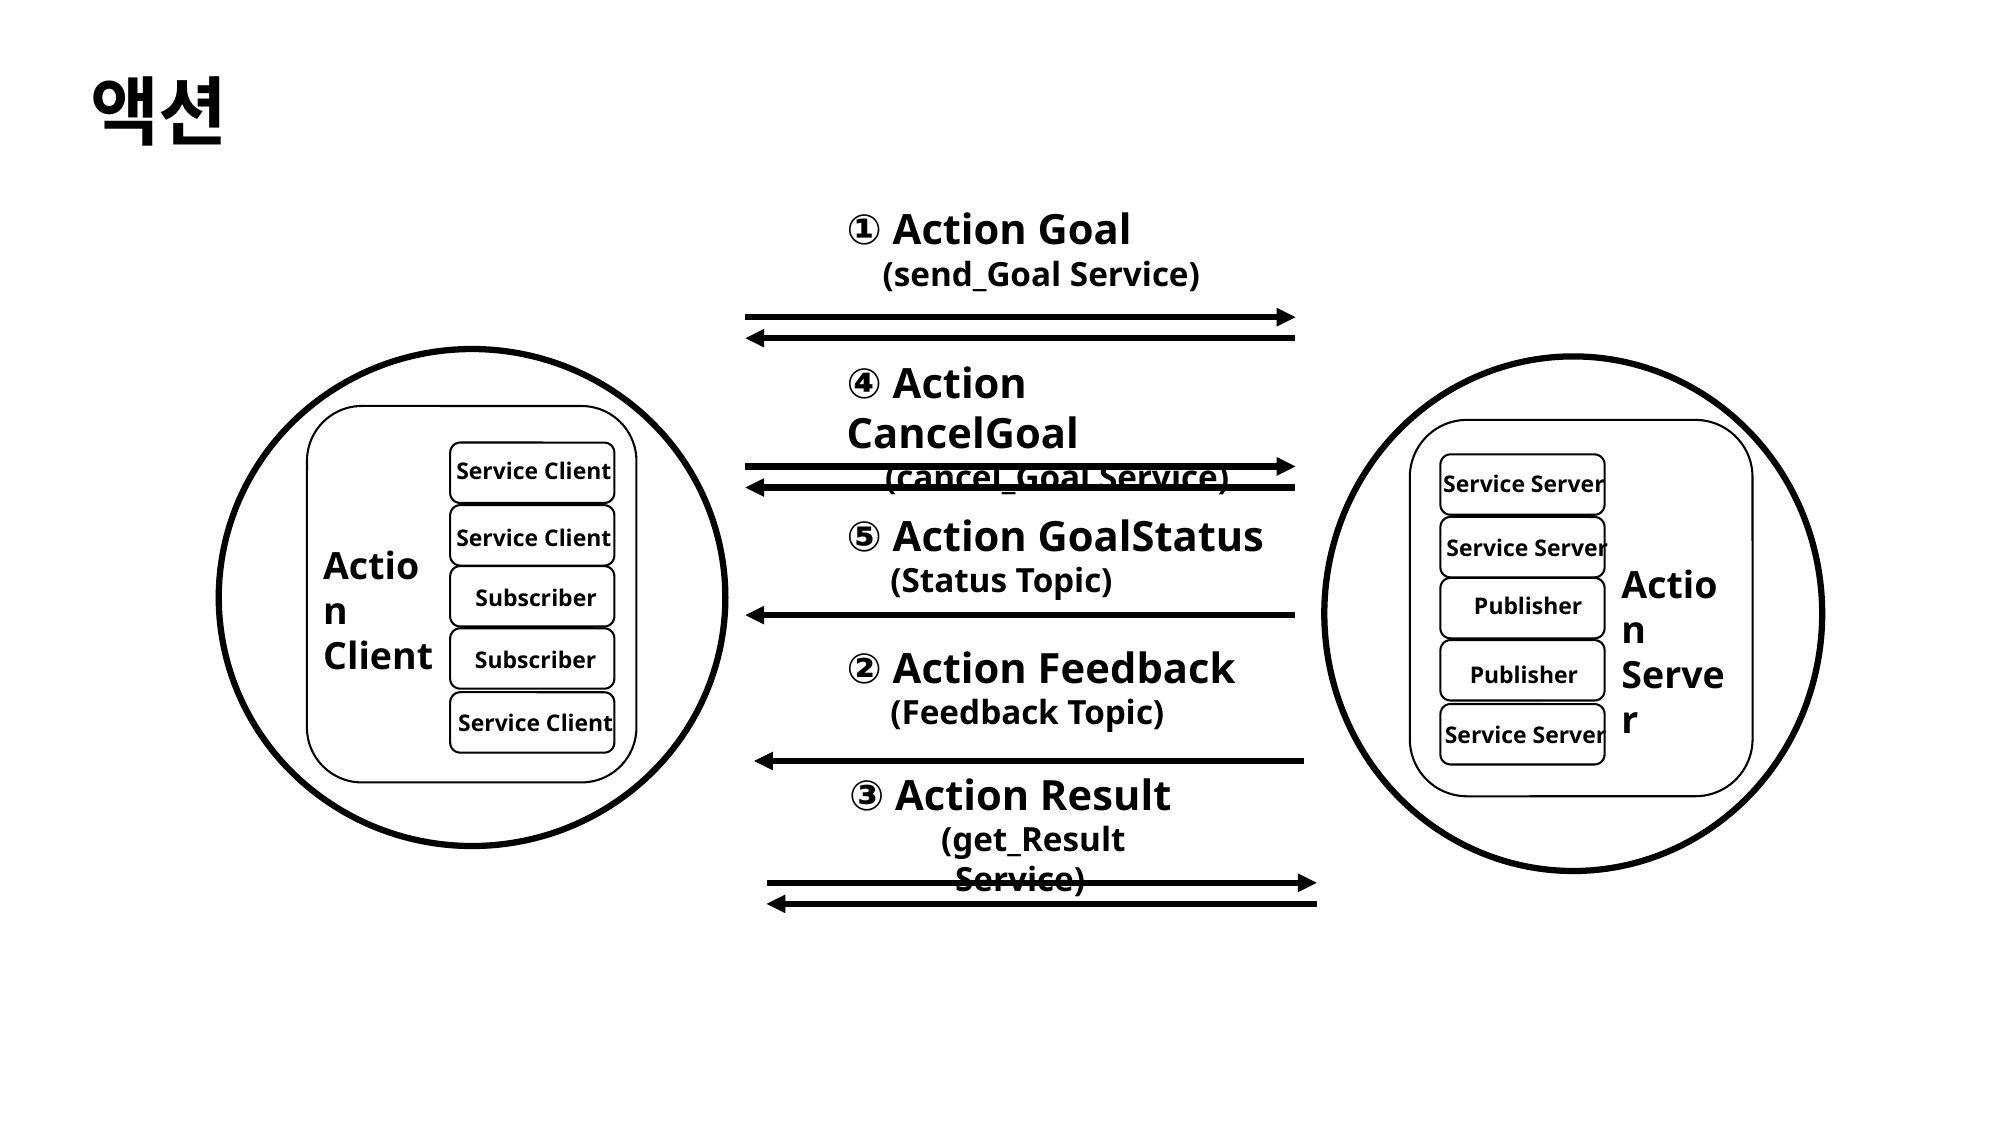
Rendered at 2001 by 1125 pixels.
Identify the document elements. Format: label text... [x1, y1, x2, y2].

text_box [449, 441, 615, 449]
text_box [449, 691, 616, 700]
text_box [1439, 702, 1606, 712]
text_box [1408, 696, 1450, 712]
text_box Publisher [1407, 584, 1649, 627]
text_box Subscriber [415, 576, 657, 619]
text_box [1599, 632, 1606, 646]
text_box Service Server [1403, 461, 1645, 504]
text_box ④ Action CancelGoal (cancel_Goal Service) [831, 491, 1284, 502]
text_box [1439, 515, 1606, 526]
text_box [1439, 453, 1606, 461]
text_box Service Client [413, 449, 655, 492]
text_box ④ Action CancelGoal (cancel_Goal Service) [831, 349, 1284, 463]
text_box [449, 565, 616, 576]
text_box ① Action Goal (send_Goal Service) [831, 195, 1252, 301]
text_box [449, 627, 616, 638]
text_box [1440, 696, 1605, 702]
text_box [1544, 696, 1606, 710]
text_box Action Client [308, 534, 456, 685]
text_box [1411, 749, 1753, 798]
text_box ④ Action CancelGoal (cancel_Goal Service) [831, 470, 1284, 484]
text_box [449, 619, 616, 627]
text_box Service Server [1404, 712, 1647, 756]
text_box [1439, 756, 1606, 766]
text_box Subscriber [414, 638, 657, 681]
text_box ③ Action Result (get_Result Service) [834, 764, 1207, 880]
text_box [1439, 569, 1606, 577]
text_box [1411, 418, 1754, 553]
text_box ② Action Feedback (Feedback Topic) [831, 633, 1252, 739]
text_box [1439, 504, 1606, 516]
text_box [1600, 571, 1606, 584]
text_box [1323, 355, 1824, 873]
text_box [449, 744, 616, 754]
text_box [217, 347, 727, 848]
text_box ③ Action Result (get_Result Service) [834, 886, 1207, 901]
text_box [1439, 639, 1606, 653]
text_box [1439, 627, 1606, 639]
text_box Service Client [414, 700, 657, 744]
text_box [449, 504, 616, 516]
text_box Service Server [1406, 526, 1649, 569]
text_box [449, 492, 616, 504]
text_box Publisher [1403, 653, 1645, 696]
text_box ⑤ Action GoalStatus (Status Topic) [831, 502, 1284, 607]
text_box Service Client [413, 516, 655, 559]
text_box [449, 559, 615, 566]
title 액션 [75, 34, 317, 196]
text_box [1440, 576, 1605, 584]
text_box [305, 404, 638, 784]
text_box [449, 681, 616, 690]
text_box [1408, 627, 1446, 653]
text_box Action Server [1606, 553, 1755, 749]
text_box [1408, 569, 1445, 584]
text_box [1408, 504, 1446, 526]
